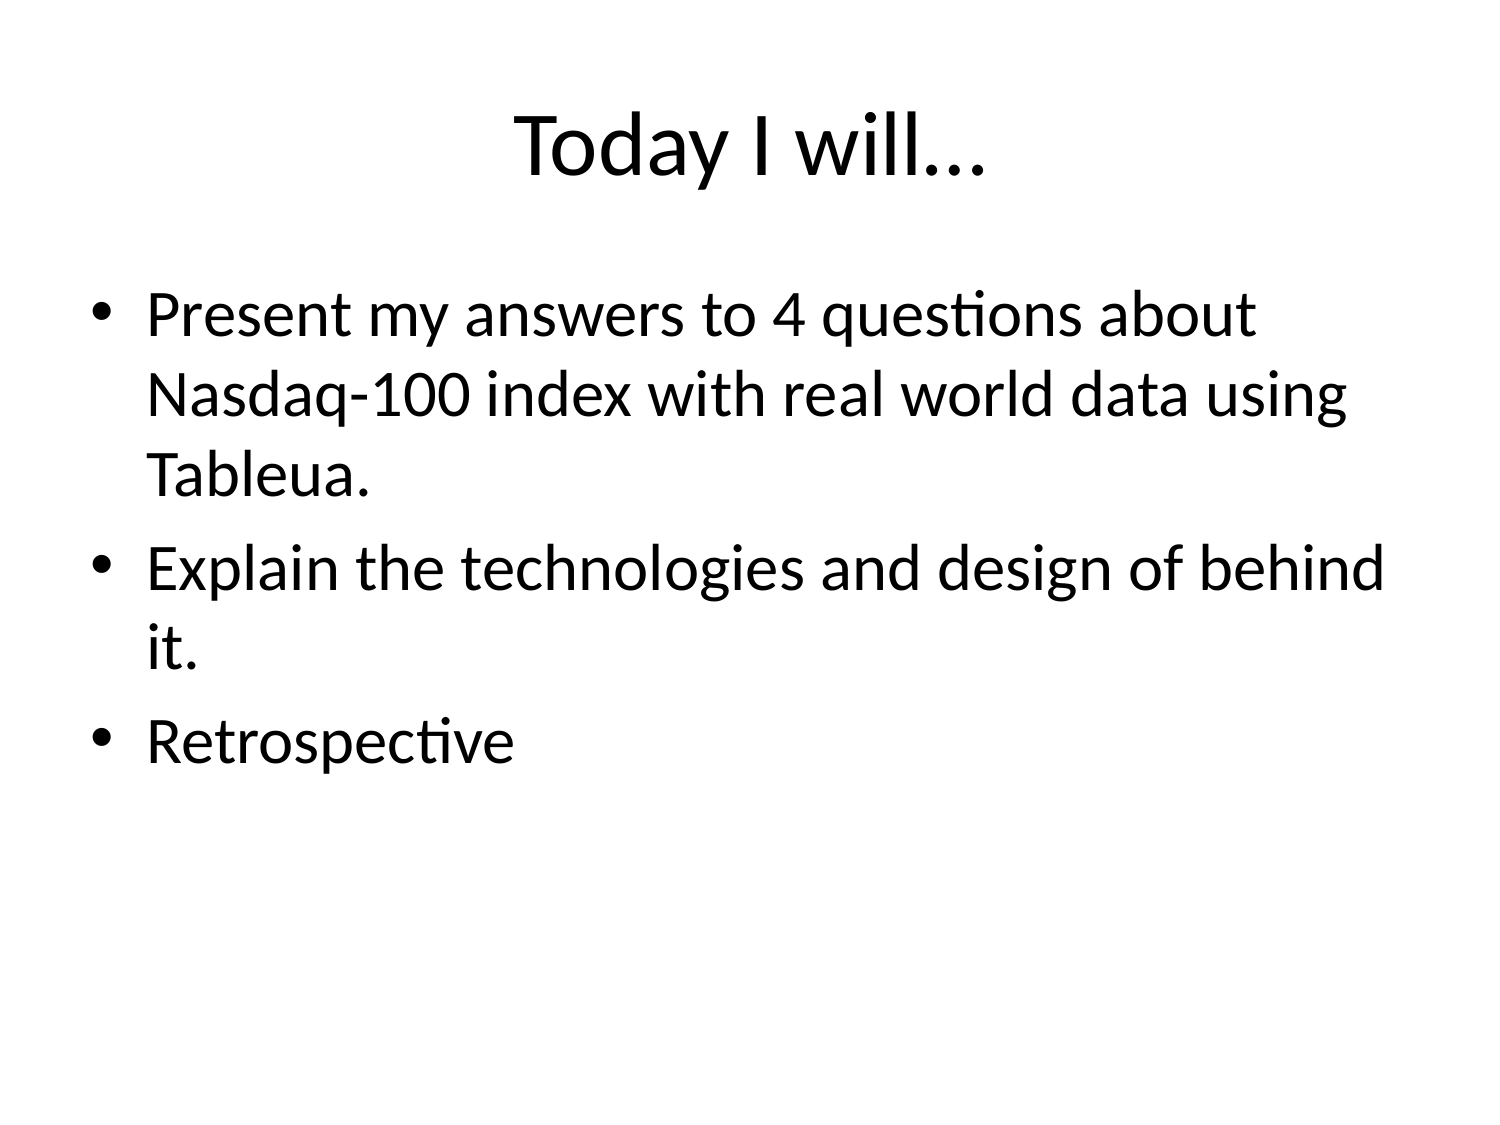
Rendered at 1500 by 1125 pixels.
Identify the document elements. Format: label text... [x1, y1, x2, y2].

title Today I will… [75, 45, 1425, 233]
list Present my answers to 4 questions about Nasdaq-100 index with real world data using Tableua. Explain the technologies and design of behind it. Retrospective [75, 262, 1425, 1005]
